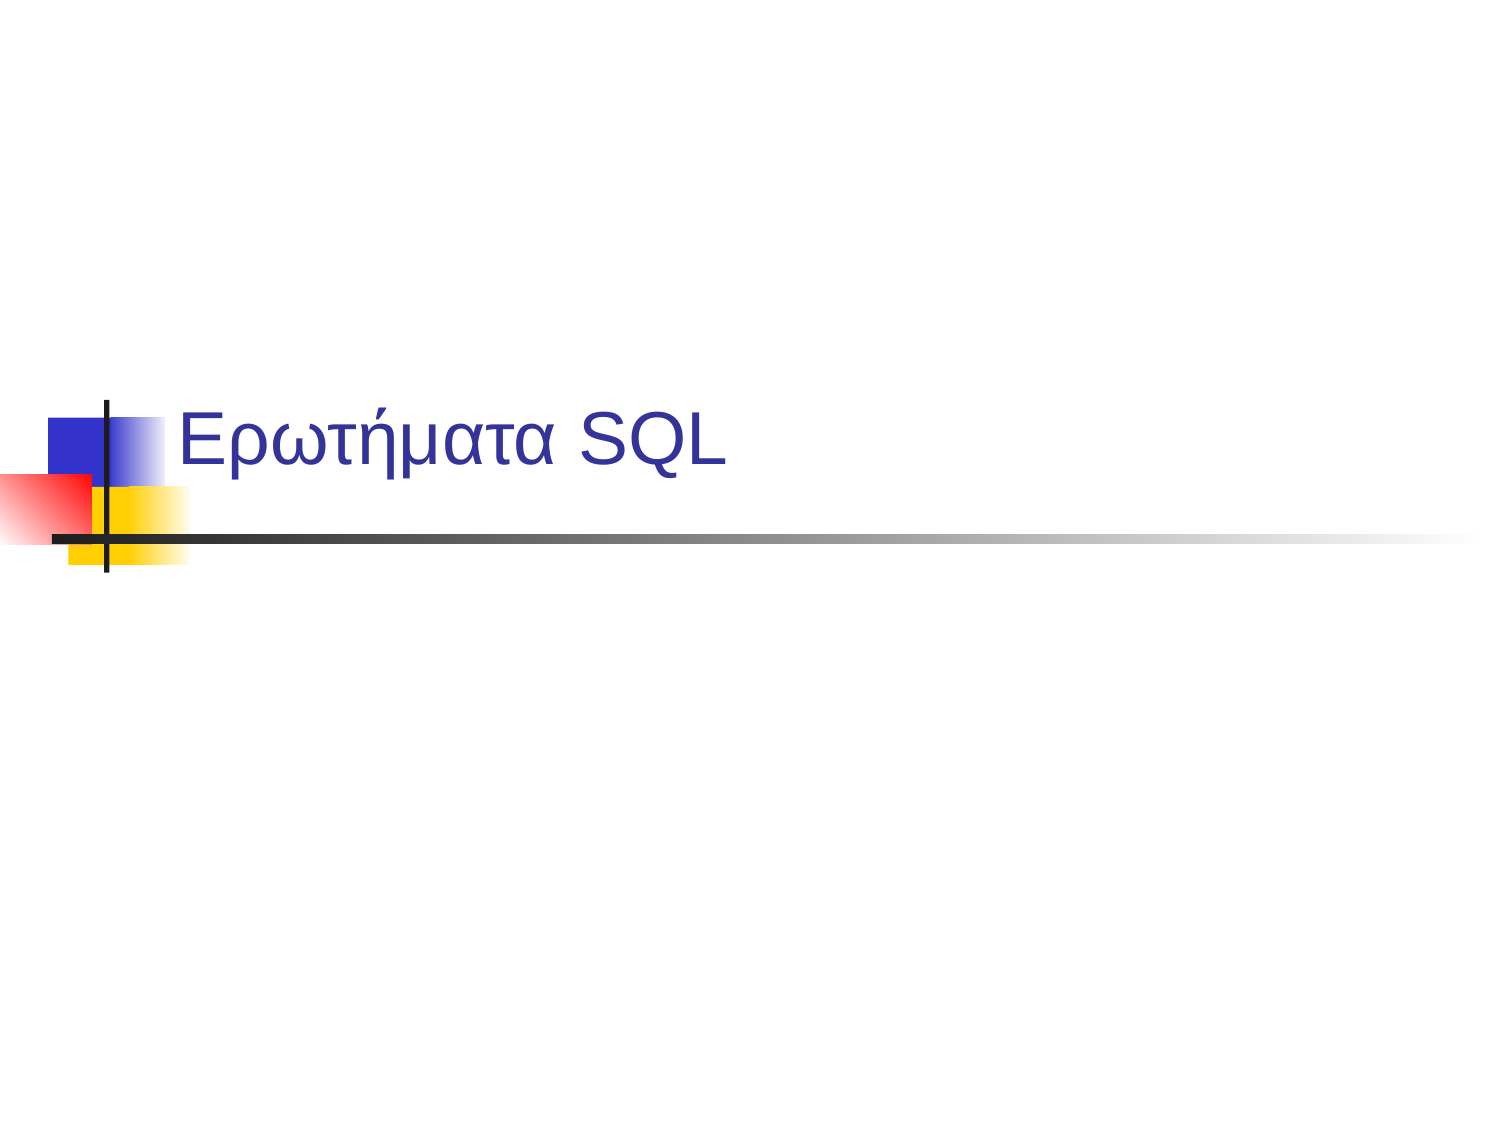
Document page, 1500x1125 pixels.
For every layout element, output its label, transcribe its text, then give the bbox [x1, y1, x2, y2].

title Ερωτήματα SQL [162, 299, 1438, 488]
